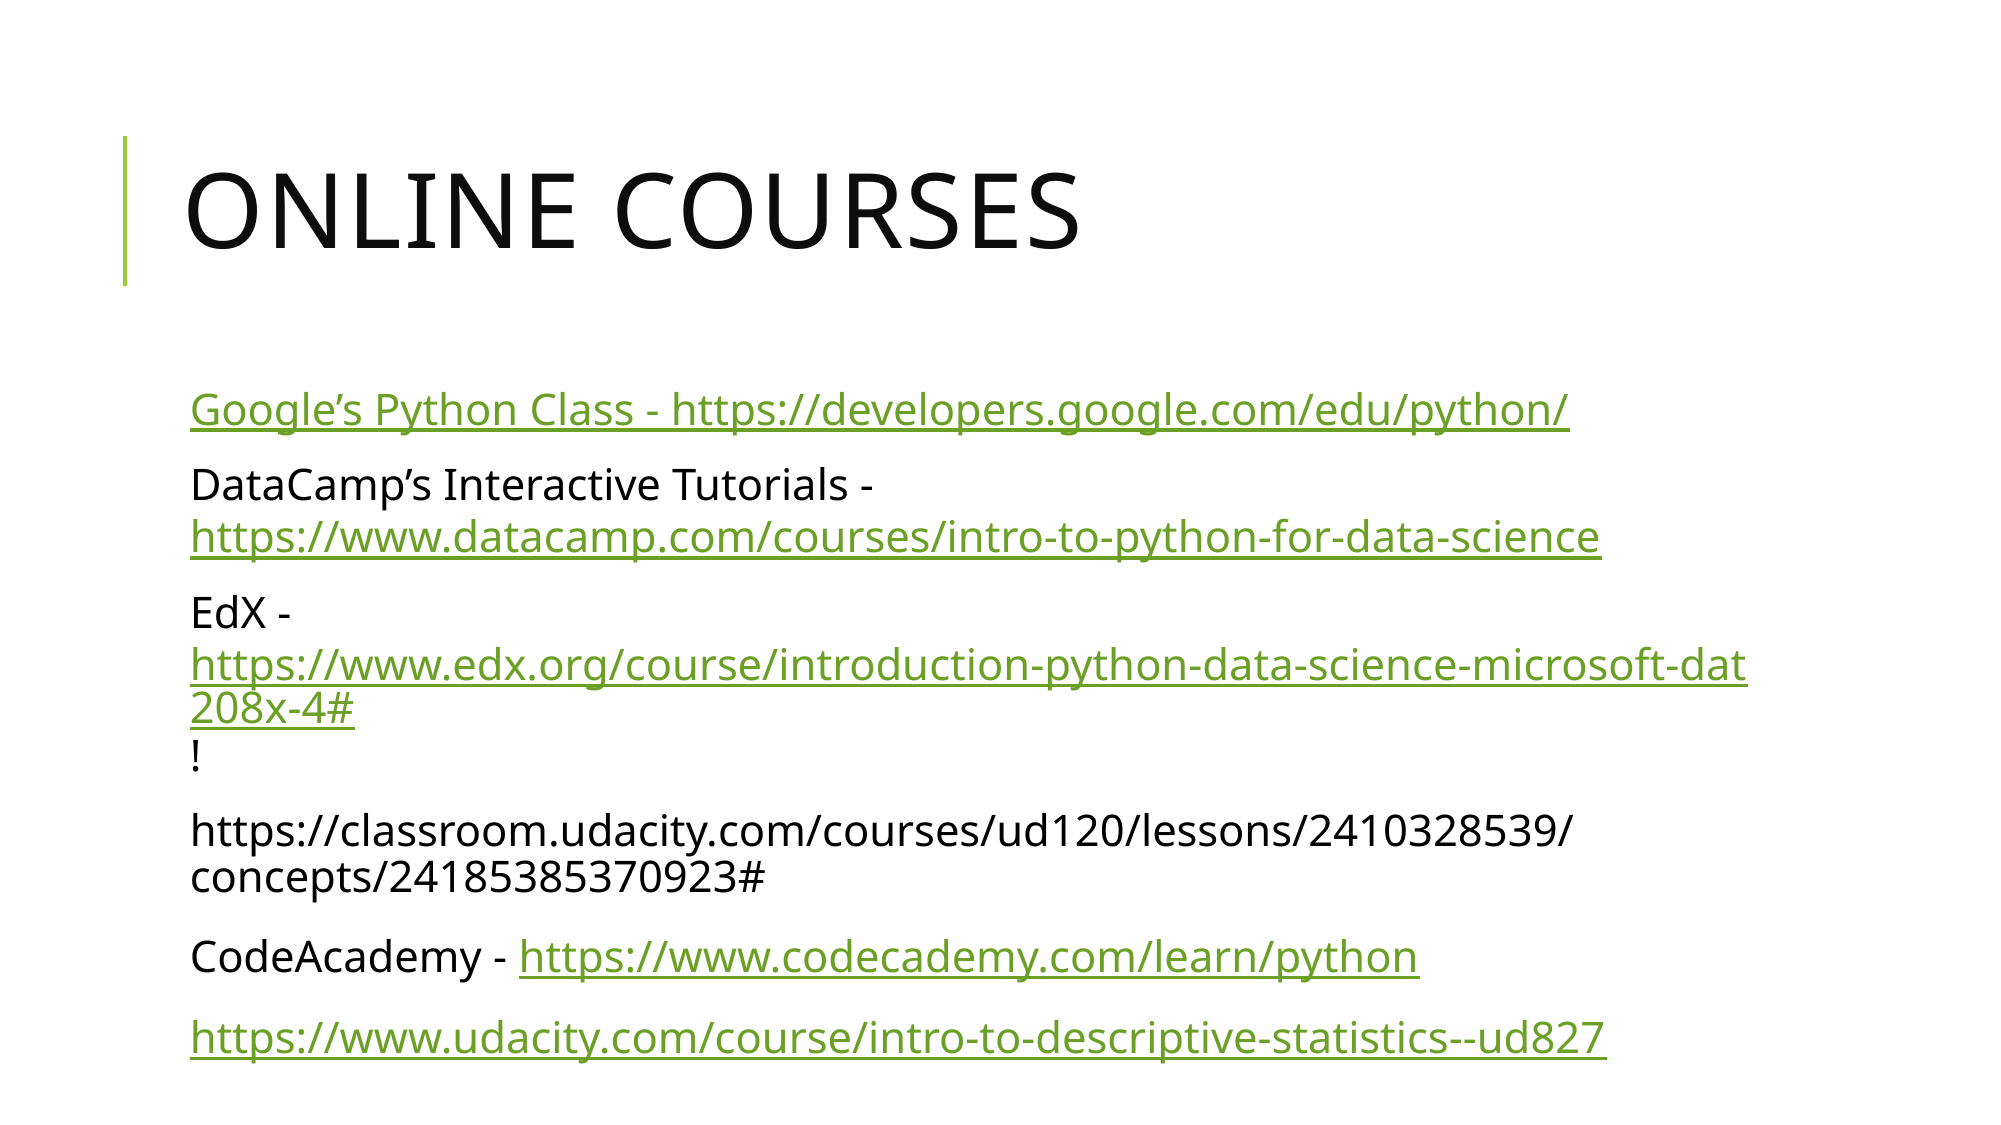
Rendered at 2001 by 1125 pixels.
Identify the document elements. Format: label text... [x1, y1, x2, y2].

list Google’s Python Class - https://developers.google.com/edu/python/ DataCamp’s Interactive Tutorials - https://www.datacamp.com/courses/intro-to-python-for-data-science EdX - https://www.edx.org/course/introduction-python-data-science-microsoft-dat208x-4#! https://classroom.udacity.com/courses/ud120/lessons/2410328539/concepts/24185385370923# CodeAcademy - https://www.codecademy.com/learn/python https://www.udacity.com/course/intro-to-descriptive-statistics--ud827 [168, 375, 1763, 1035]
title Online Courses [168, 96, 1763, 342]
